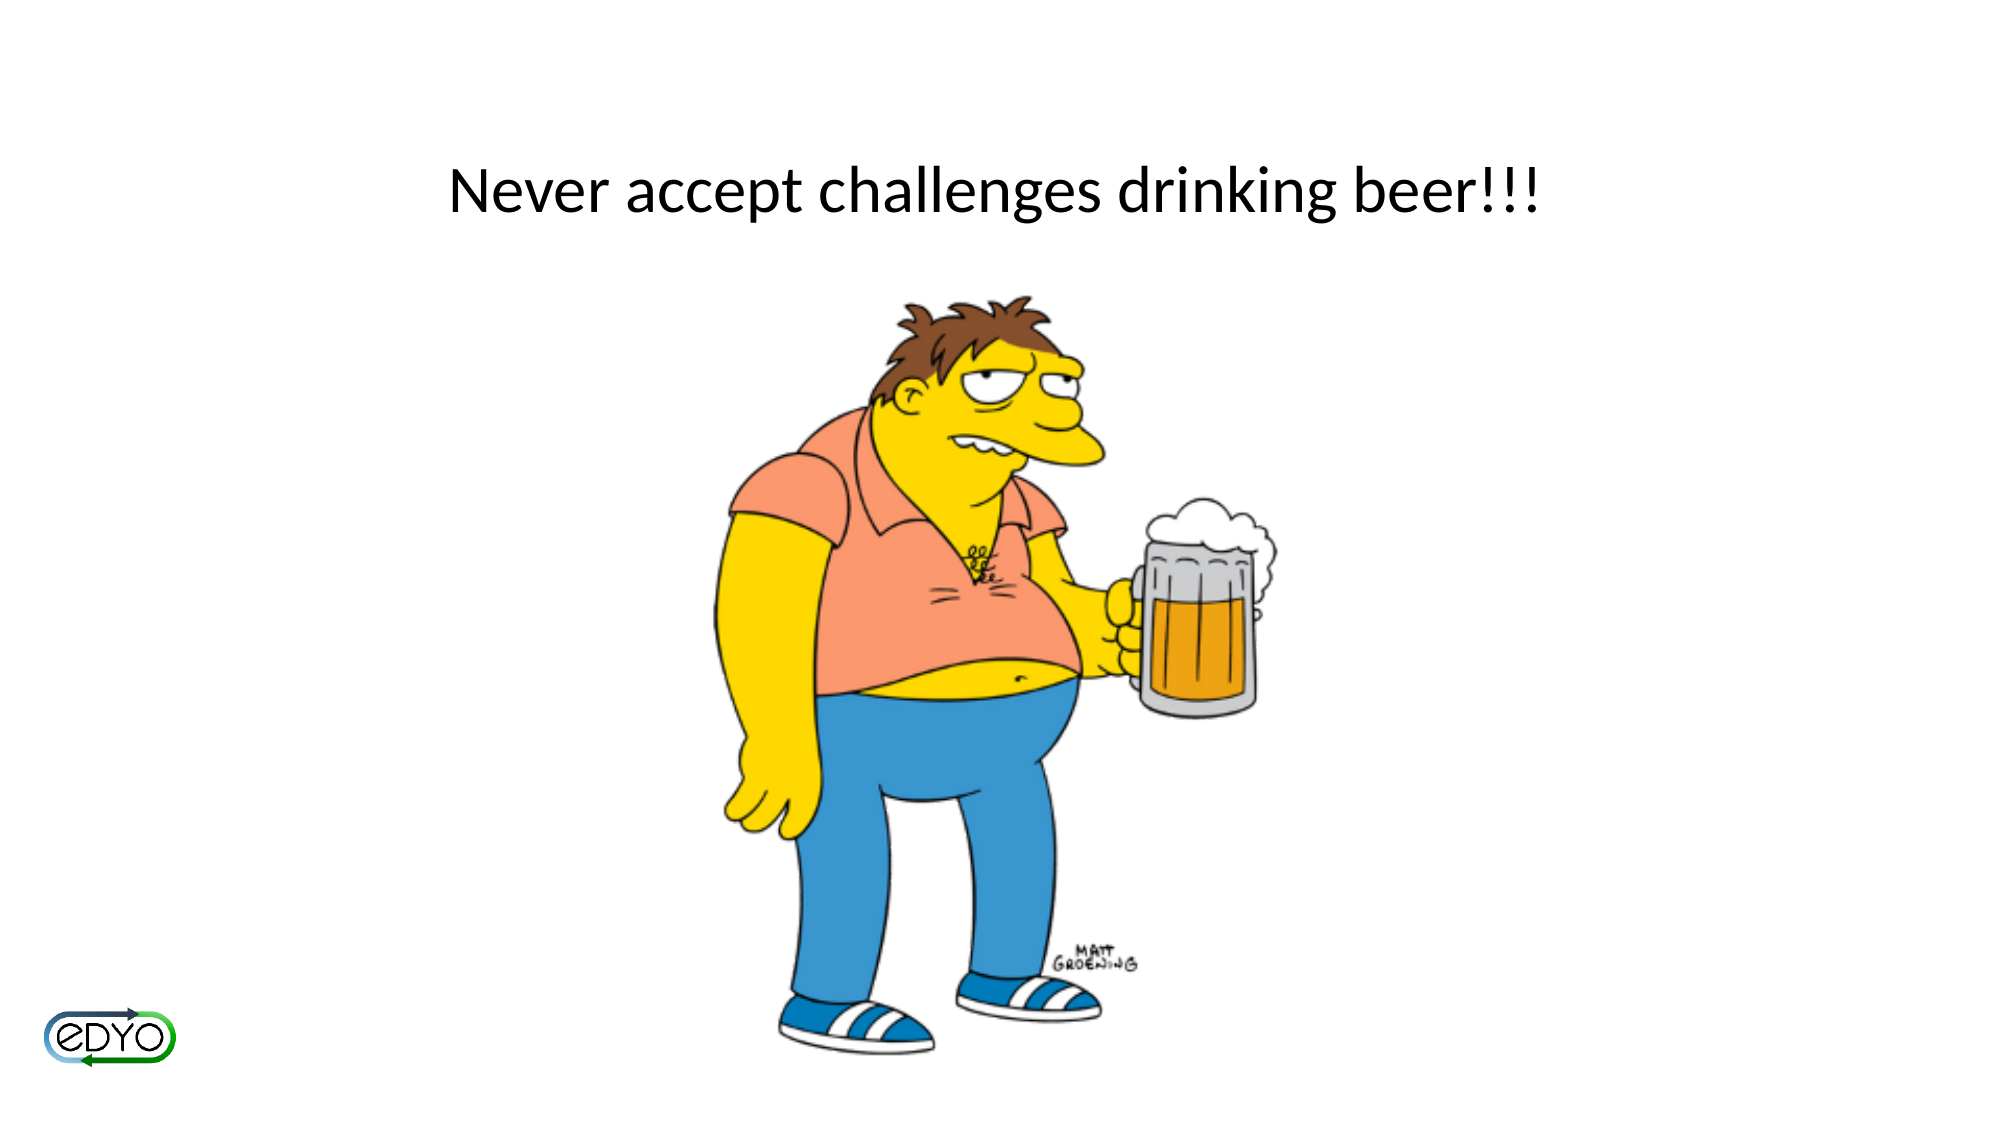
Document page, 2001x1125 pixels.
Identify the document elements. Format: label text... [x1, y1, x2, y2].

picture [687, 259, 1305, 1093]
text_box Never accept challenges drinking beer!!! [433, 138, 1559, 234]
picture [36, 963, 183, 1111]
